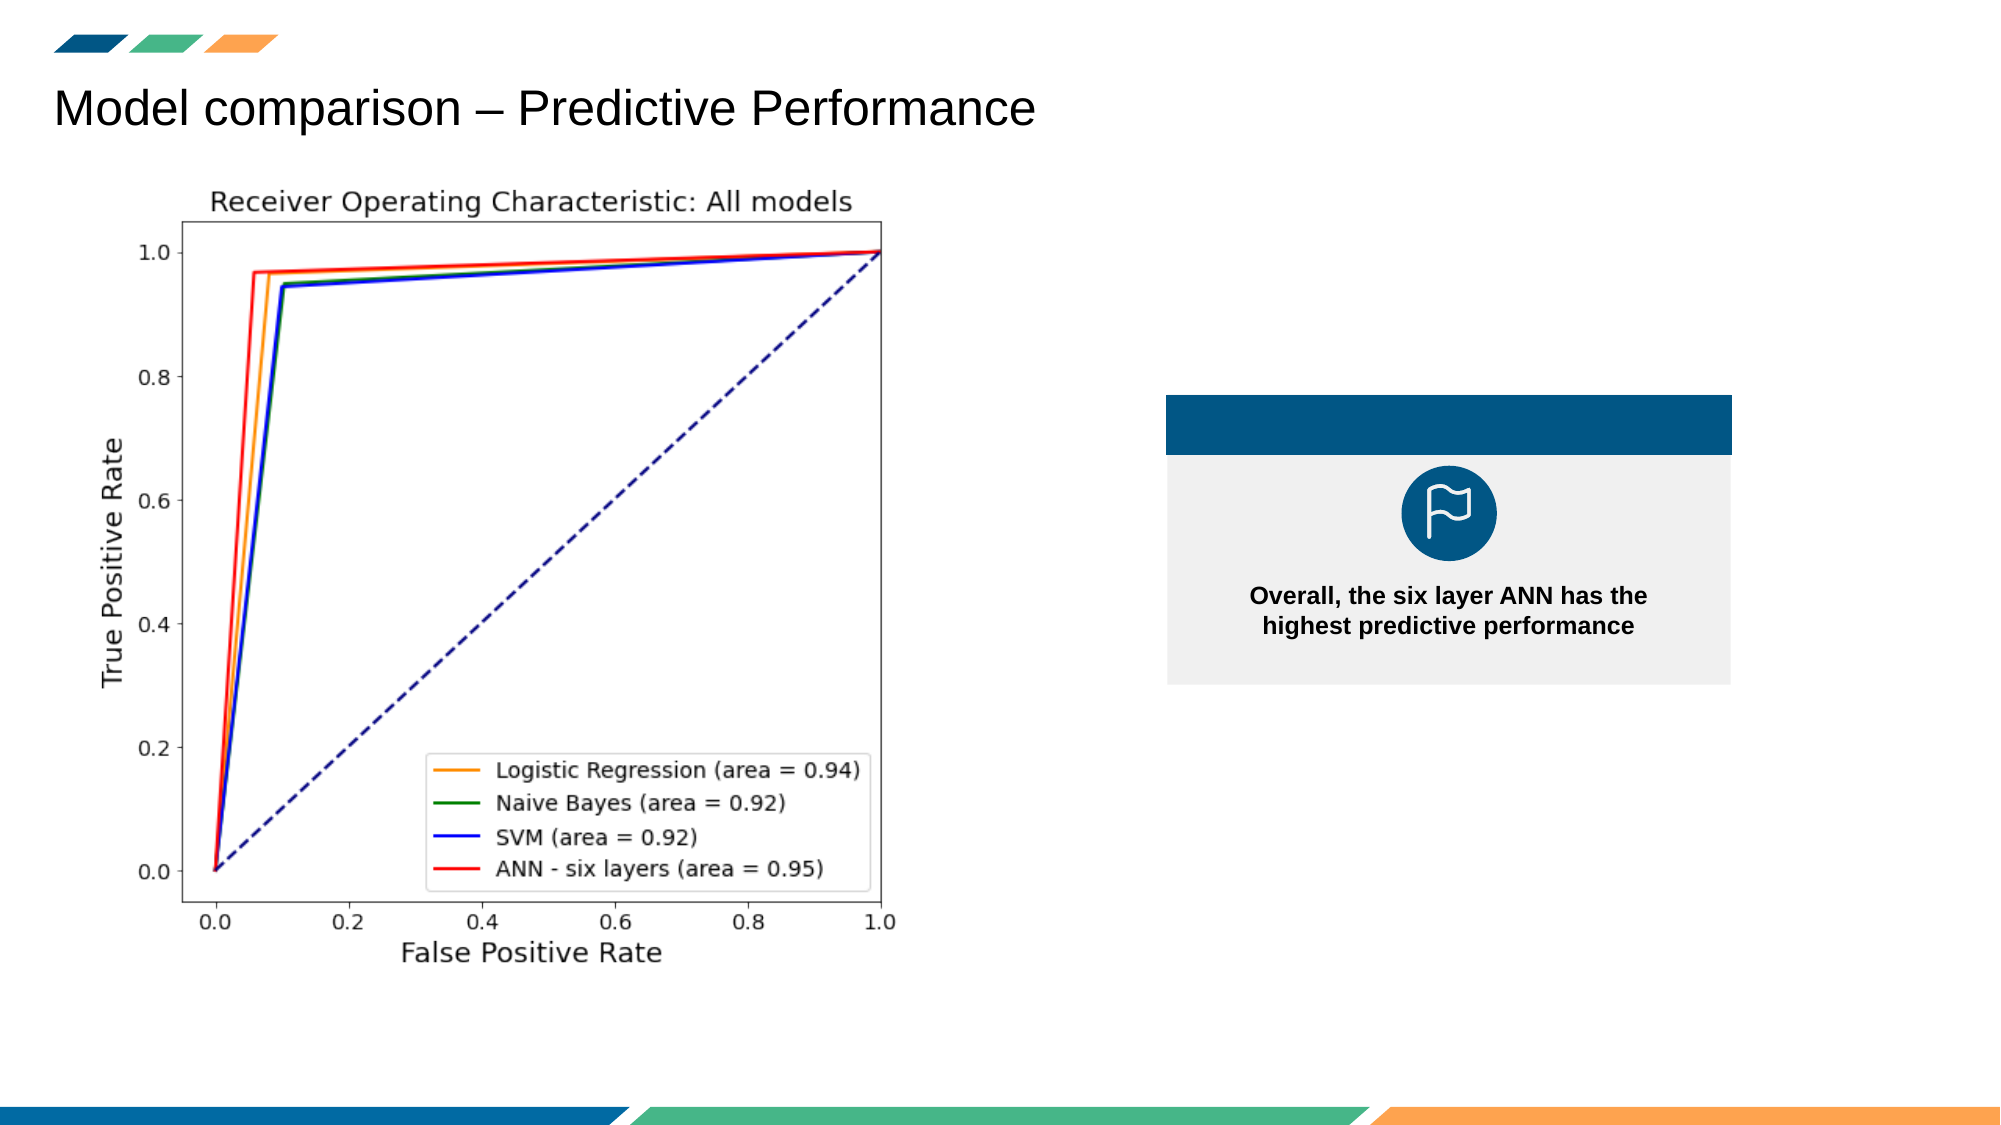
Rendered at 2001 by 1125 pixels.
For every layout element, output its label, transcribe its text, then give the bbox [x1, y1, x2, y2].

picture [91, 179, 909, 980]
text_box Overall, the six layer ANN has the highest predictive performance [1206, 572, 1692, 647]
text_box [53, 34, 279, 53]
text_box Model comparison – Predictive Performance [53, 75, 1296, 136]
text_box [1166, 395, 1732, 455]
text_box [0, 1106, 2000, 1125]
text_box [1401, 465, 1497, 562]
text_box [1166, 455, 1732, 686]
